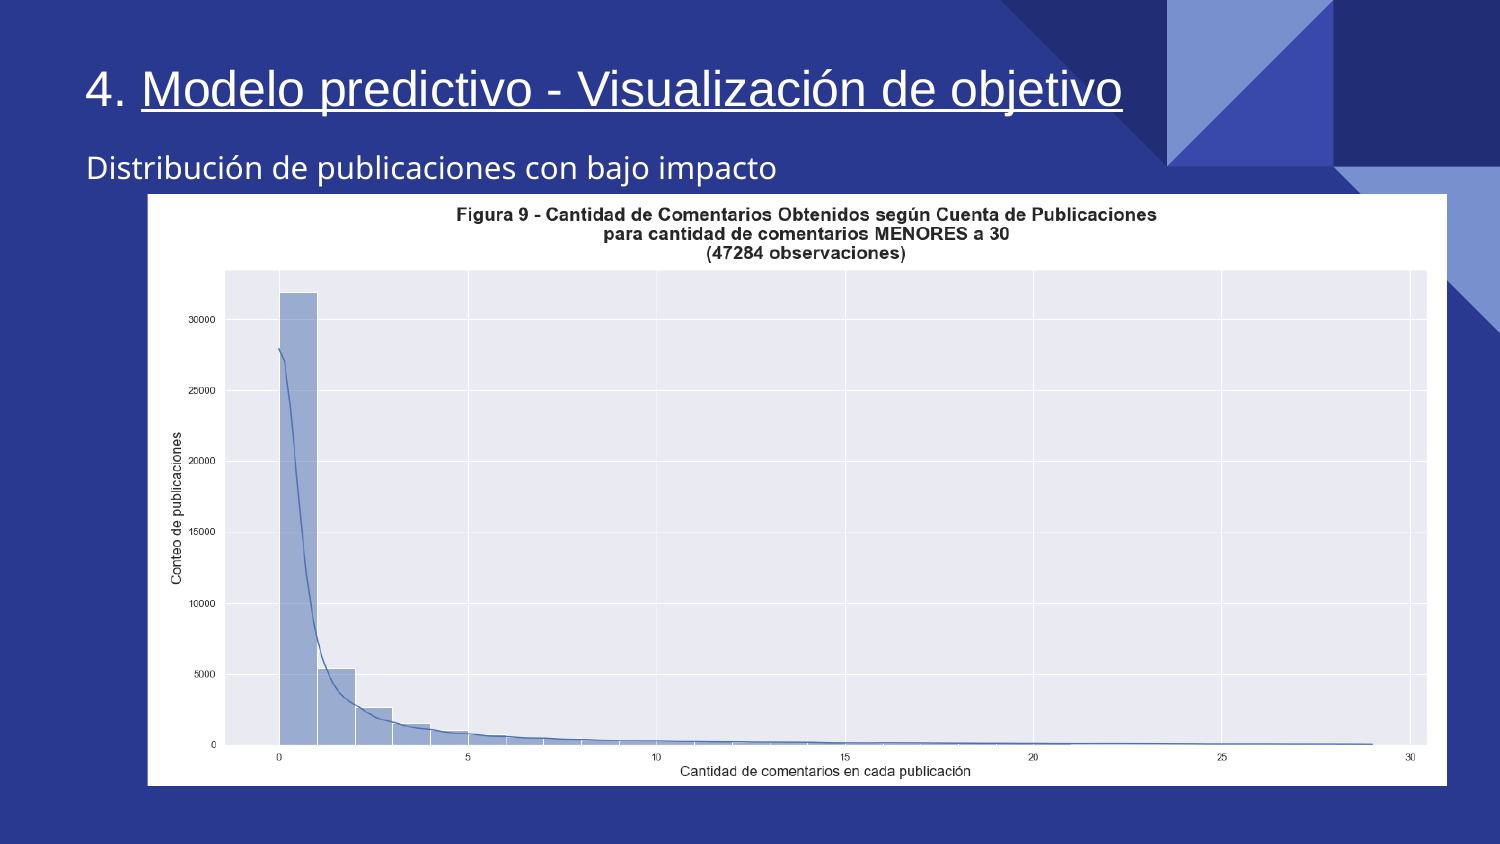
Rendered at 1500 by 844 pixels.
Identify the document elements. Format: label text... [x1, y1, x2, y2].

picture [147, 194, 1447, 786]
text_box Distribución de publicaciones con bajo impacto [70, 128, 1487, 202]
text_box 4. Modelo predictivo - Visualización de objetivo [70, 41, 1451, 132]
